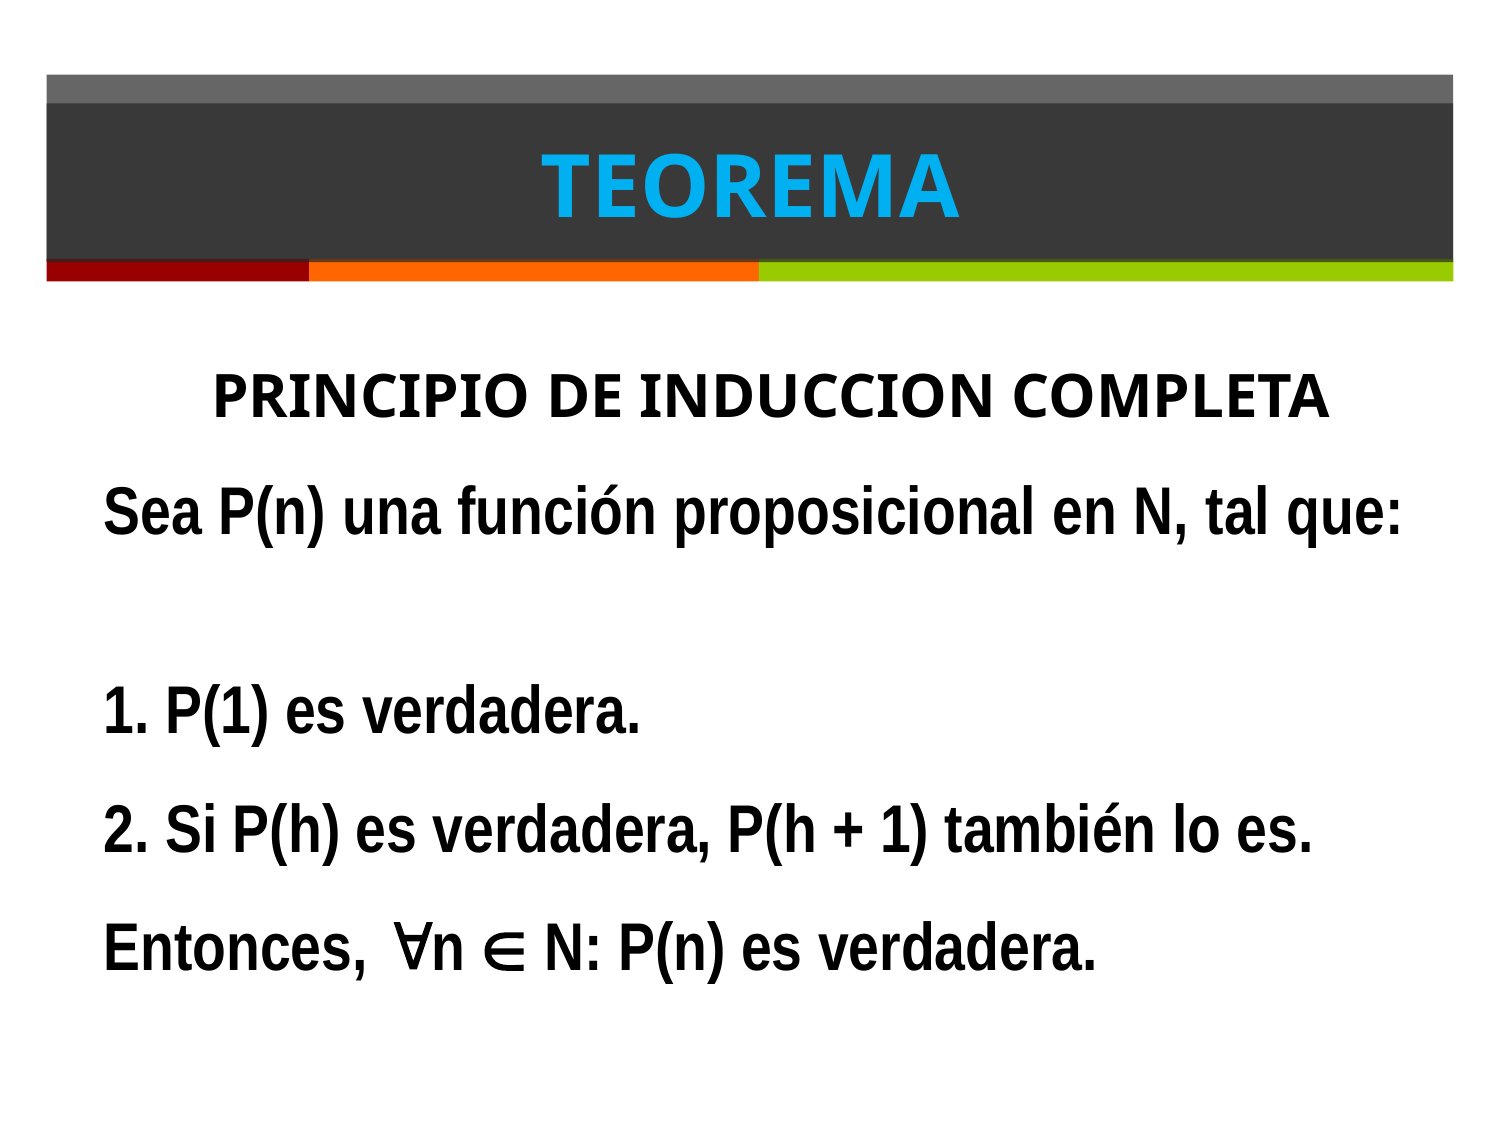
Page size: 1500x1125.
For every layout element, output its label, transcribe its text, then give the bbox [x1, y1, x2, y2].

list PRINCIPIO DE INDUCCION COMPLETA Sea P(n) una función proposicional en N, tal que: 1. P(1) es verdadera. 2. Si P(h) es verdadera, P(h + 1) también lo es. Entonces, n  N: P(n) es verdadera. [88, 350, 1454, 1005]
title TEOREMA [46, 103, 1454, 263]
